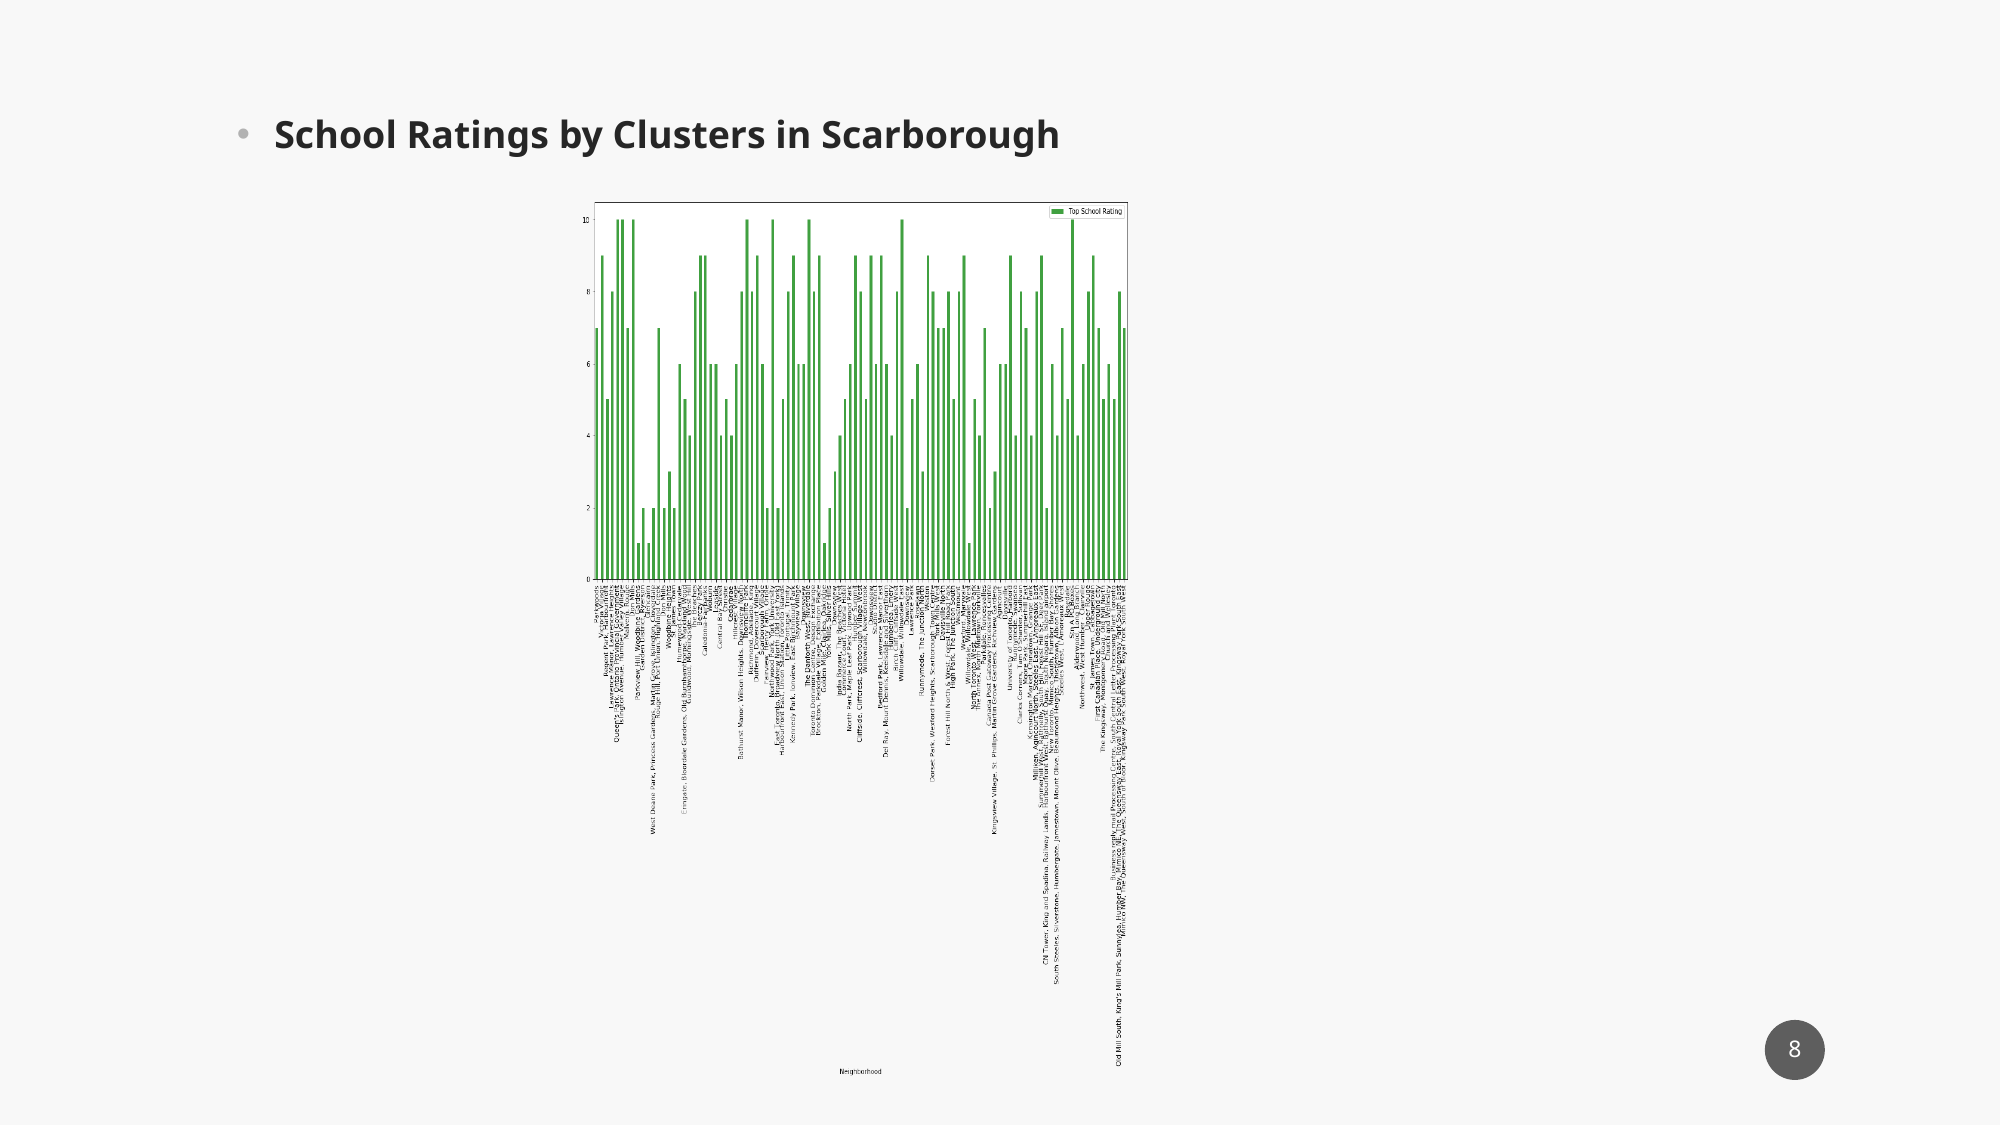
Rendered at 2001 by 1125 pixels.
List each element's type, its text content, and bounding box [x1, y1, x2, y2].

picture [578, 194, 1133, 1080]
slide_number 8 [1764, 1019, 1825, 1080]
list School Ratings by Clusters in Scarborough [221, 103, 1634, 942]
